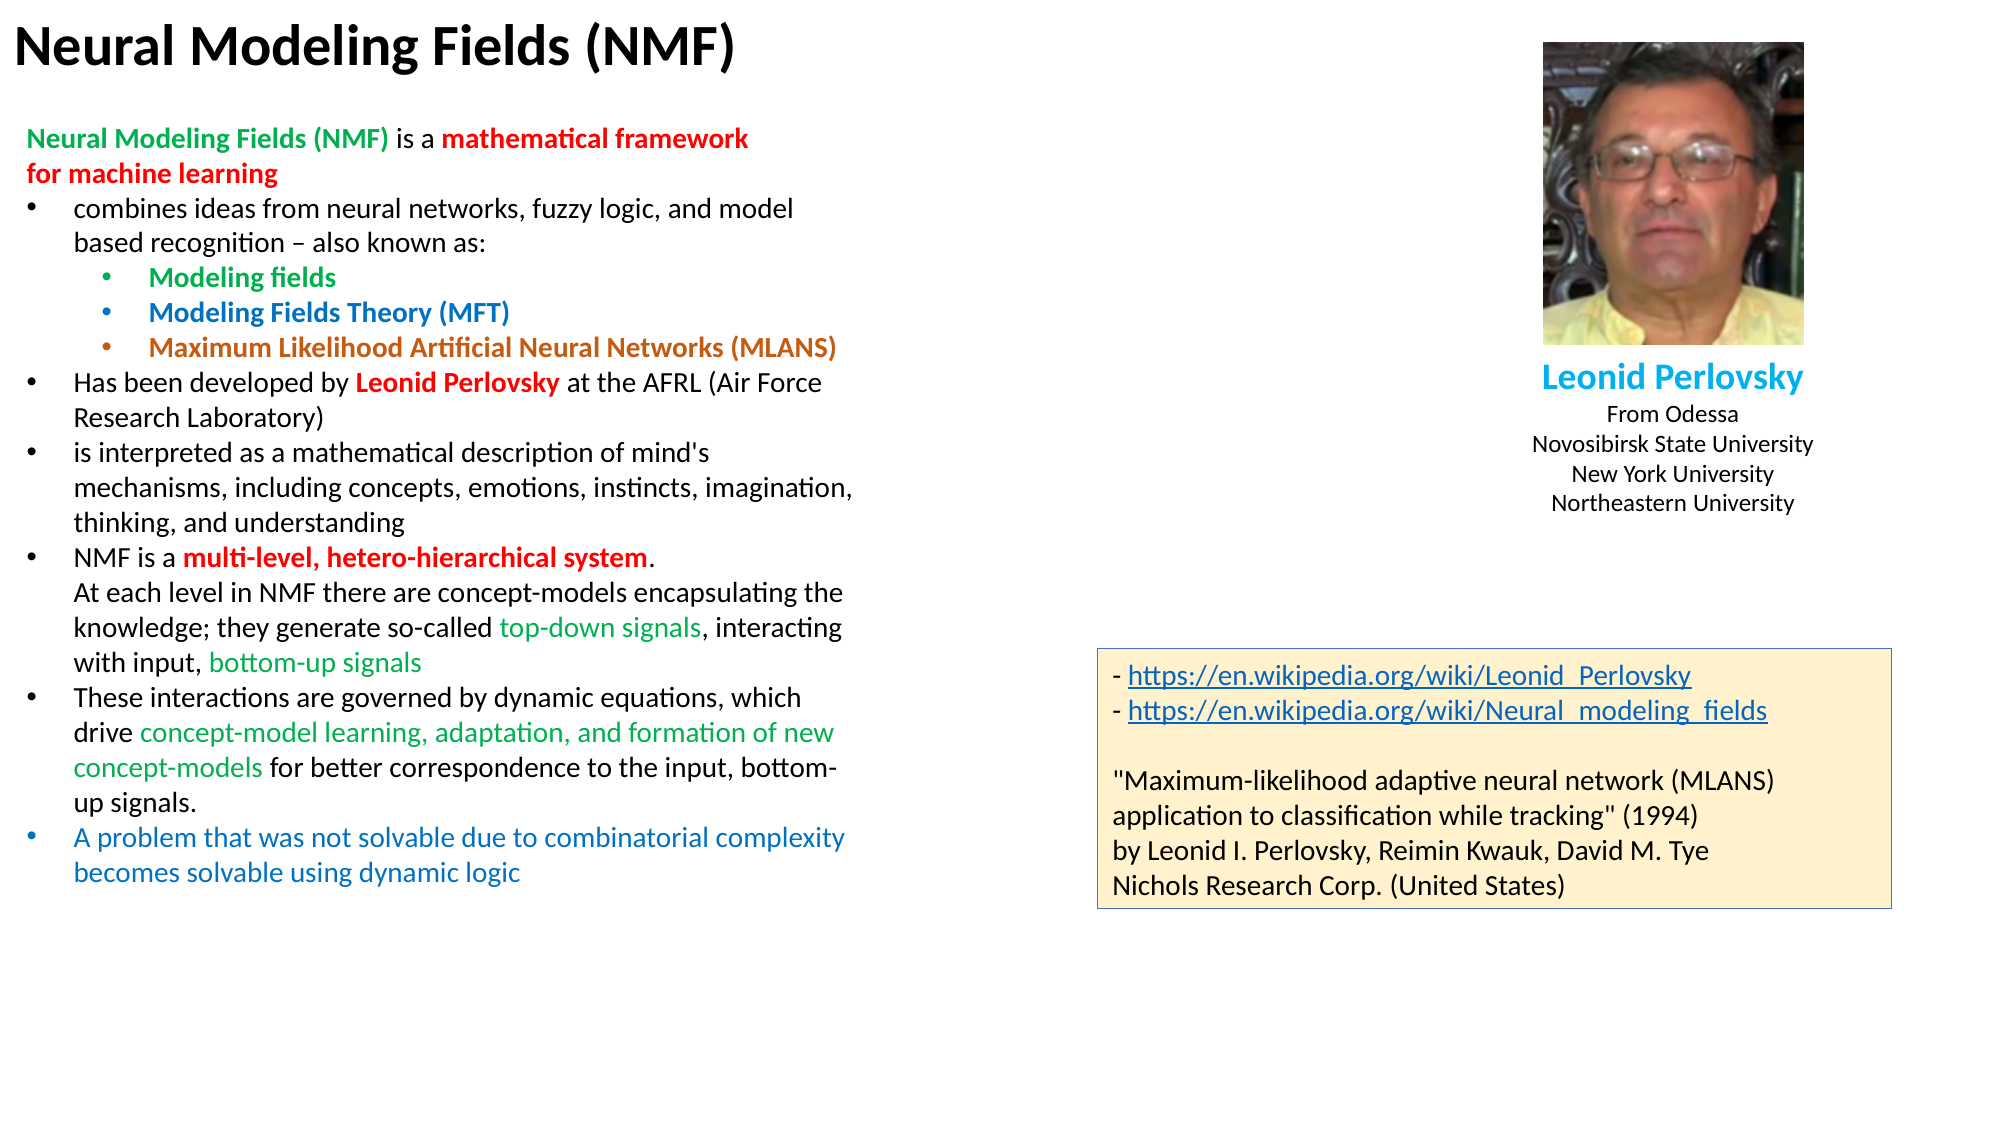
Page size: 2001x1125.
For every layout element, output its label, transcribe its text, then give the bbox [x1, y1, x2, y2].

text_box Leonid Perlovsky From Odessa Novosibirsk State University New York University Northeastern University [1494, 344, 1852, 525]
text_box - https://en.wikipedia.org/wiki/Leonid_Perlovsky - https://en.wikipedia.org/wiki/Neural_modeling_fields "Maximum-likelihood adaptive neural network (MLANS) application to classification while tracking" (1994) by Leonid I. Perlovsky, Reimin Kwauk, David M. Tye Nichols Research Corp. (United States) [1097, 648, 1892, 909]
text_box Neural Modeling Fields (NMF) [0, 0, 781, 85]
text_box Neural Modeling Fields (NMF) is a mathematical framework for machine learning combines ideas from neural networks, fuzzy logic, and model based recognition – also known as: Modeling fields Modeling Fields Theory (MFT) Maximum Likelihood Artificial Neural Networks (MLANS) Has been developed by Leonid Perlovsky at the AFRL (Air Force Research Laboratory) is interpreted as a mathematical description of mind's mechanisms, including concepts, emotions, instincts, imagination, thinking, and understanding NMF is a multi-level, hetero-hierarchical system. At each level in NMF there are concept-models encapsulating the knowledge; they generate so-called top-down signals, interacting with input, bottom-up signals These interactions are governed by dynamic equations, which drive concept-model learning, adaptation, and formation of new concept-models for better correspondence to the input, bottom-up signals. A problem that was not solvable due to combinatorial complexity becomes solvable using dynamic logic [11, 111, 880, 896]
picture [1543, 42, 1804, 345]
